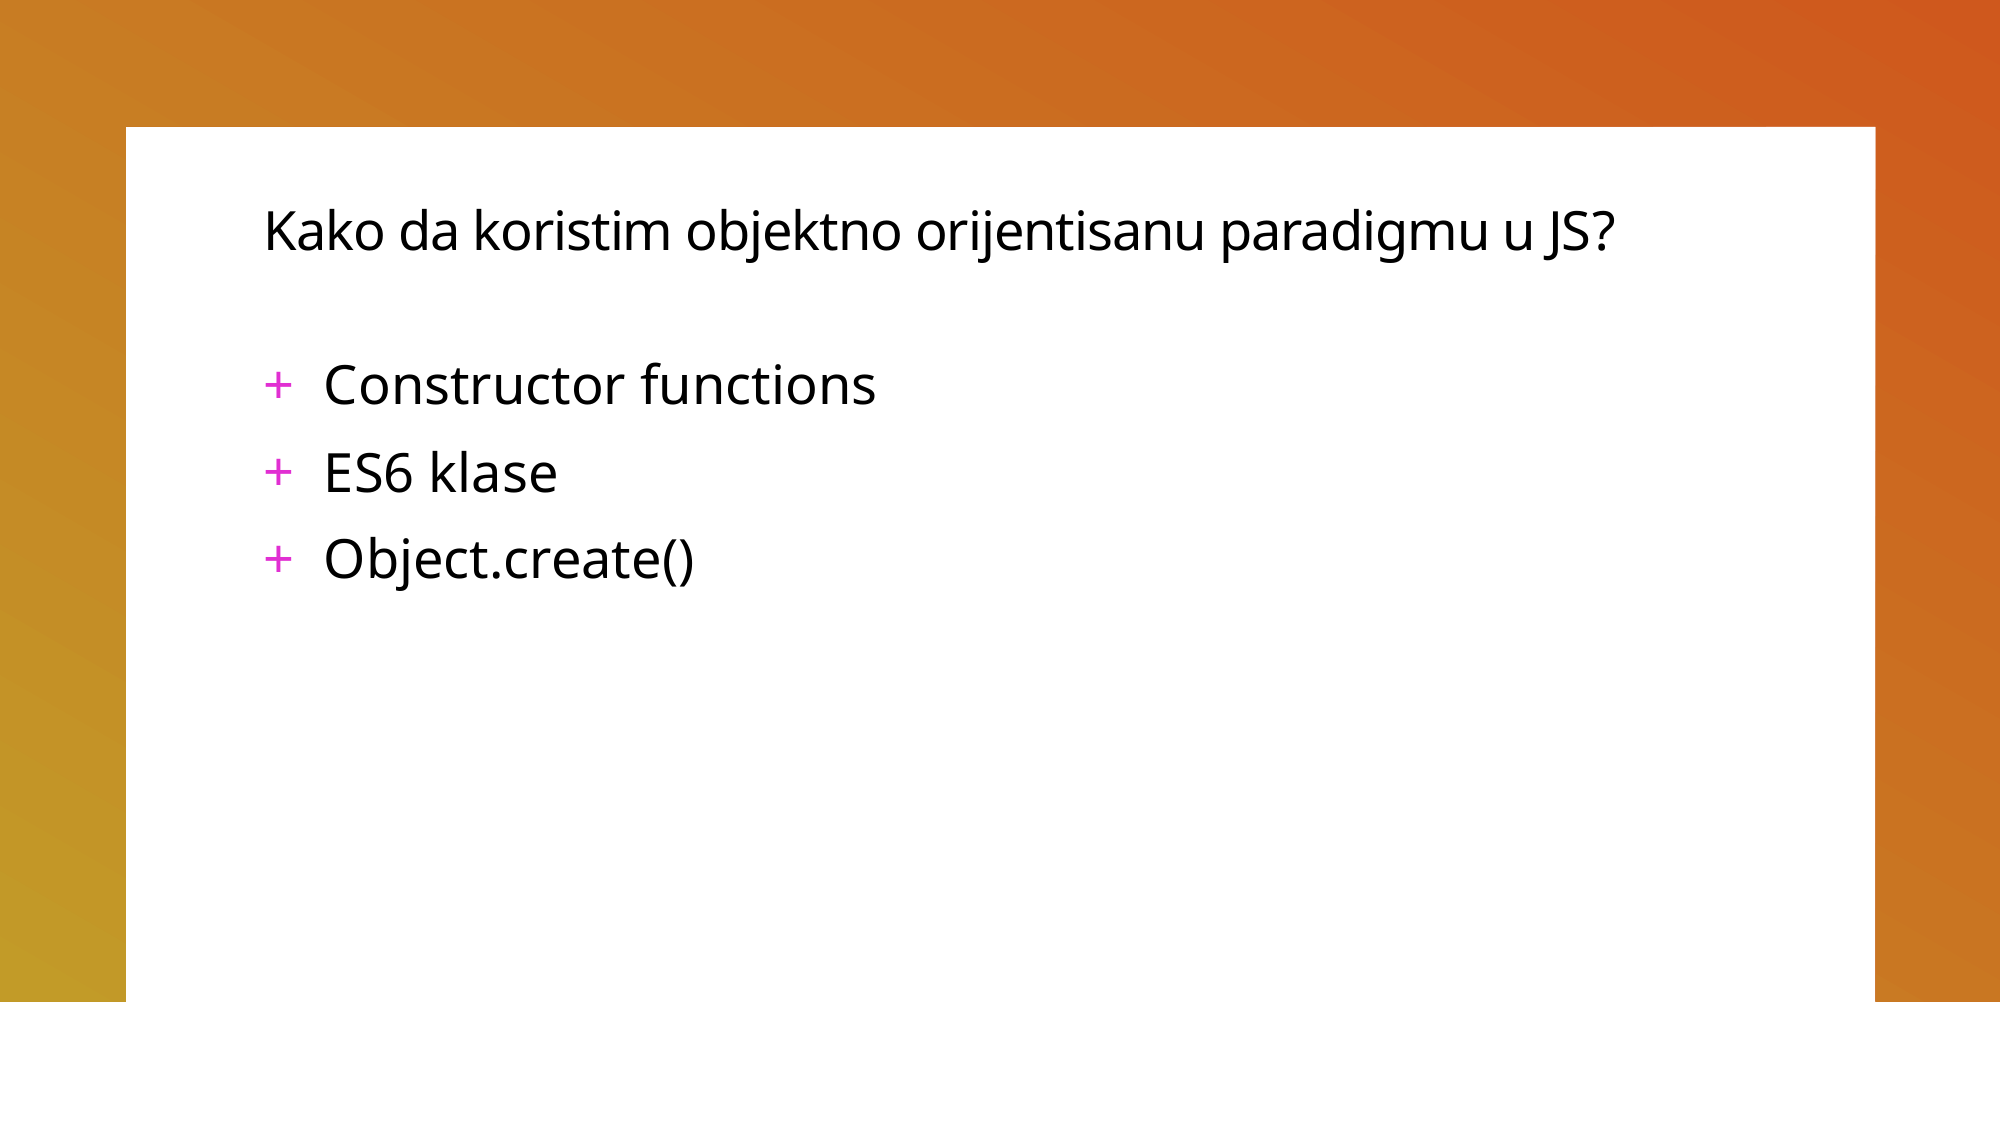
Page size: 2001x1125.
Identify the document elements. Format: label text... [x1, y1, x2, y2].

title Kako da koristim objektno orijentisanu paradigmu u JS? [248, 193, 1749, 327]
list Constructor functions ES6 klase Object.create() [248, 340, 1749, 1001]
